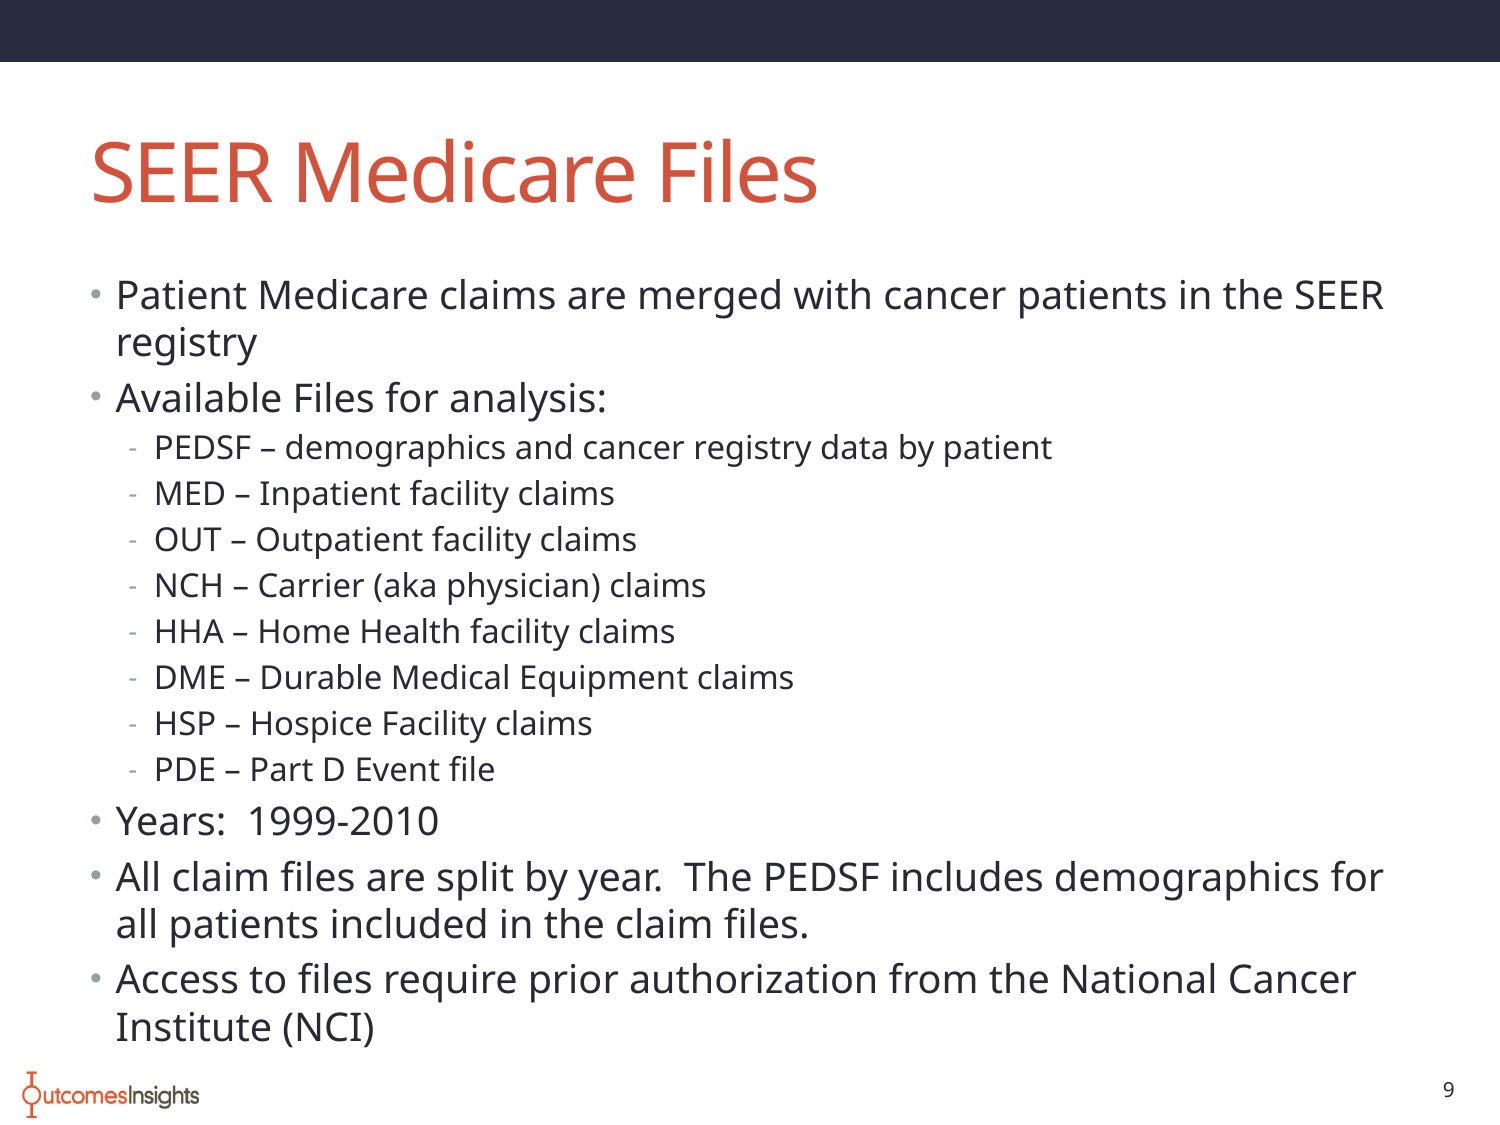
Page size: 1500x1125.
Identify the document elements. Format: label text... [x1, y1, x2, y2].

picture [20, 1071, 199, 1118]
title SEER Medicare Files [75, 87, 1425, 250]
list Patient Medicare claims are merged with cancer patients in the SEER registry Available Files for analysis: PEDSF – demographics and cancer registry data by patient MED – Inpatient facility claims OUT – Outpatient facility claims NCH – Carrier (aka physician) claims HHA – Home Health facility claims DME – Durable Medical Equipment claims HSP – Hospice Facility claims PDE – Part D Event file Years: 1999-2010 All claim files are split by year. The PEDSF includes demographics for all patients included in the claim files. Access to files require prior authorization from the National Cancer Institute (NCI) [75, 262, 1425, 1063]
